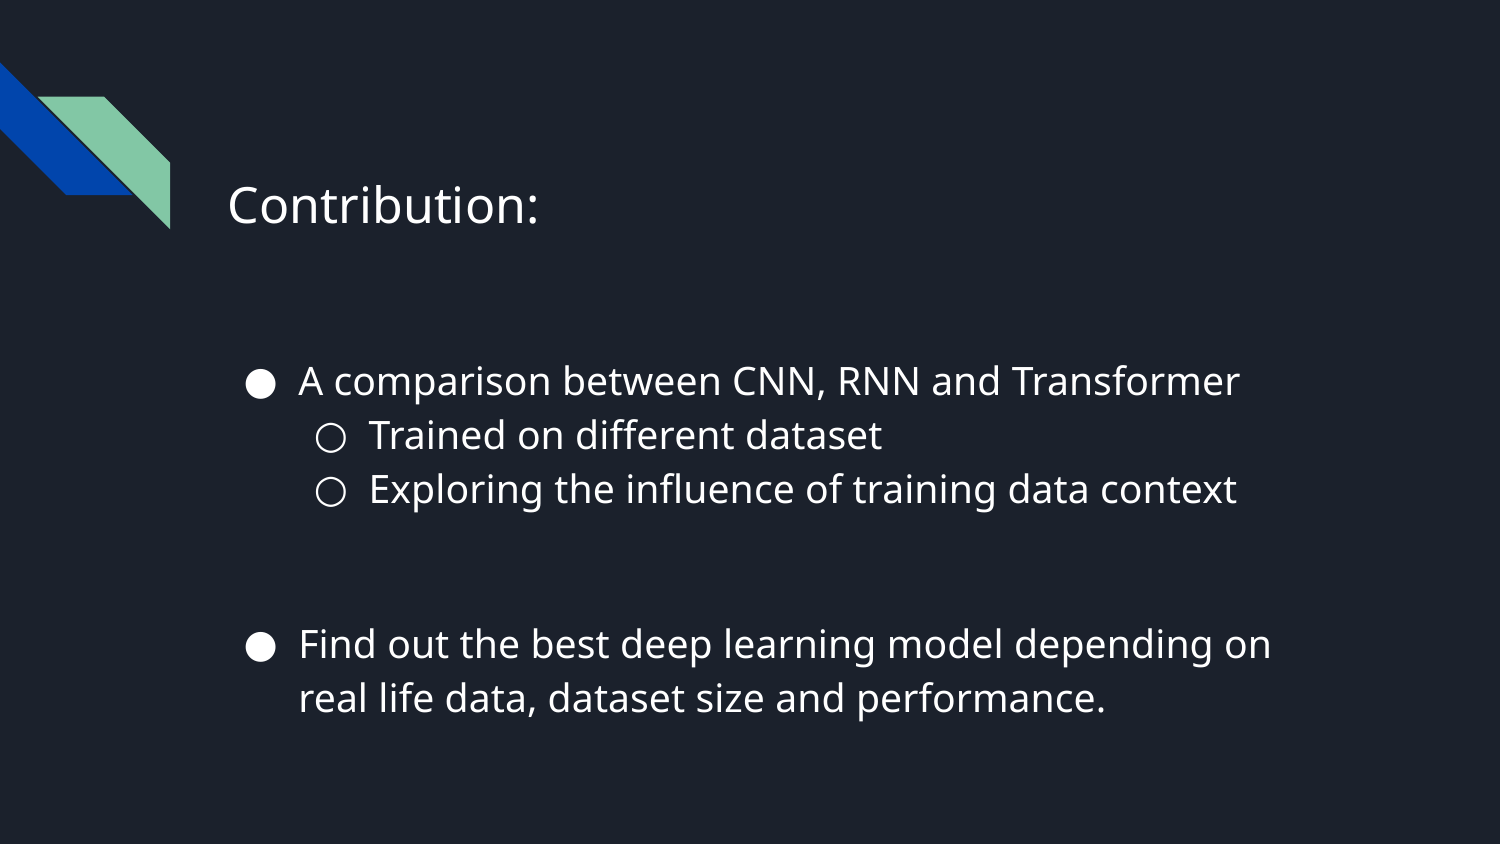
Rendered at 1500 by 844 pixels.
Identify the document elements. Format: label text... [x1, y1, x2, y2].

list A comparison between CNN, RNN and Transformer Trained on different dataset Exploring the influence of training data context Find out the best deep learning model depending on real life data, dataset size and performance. [212, 334, 1368, 738]
title Contribution: [212, 158, 1368, 309]
